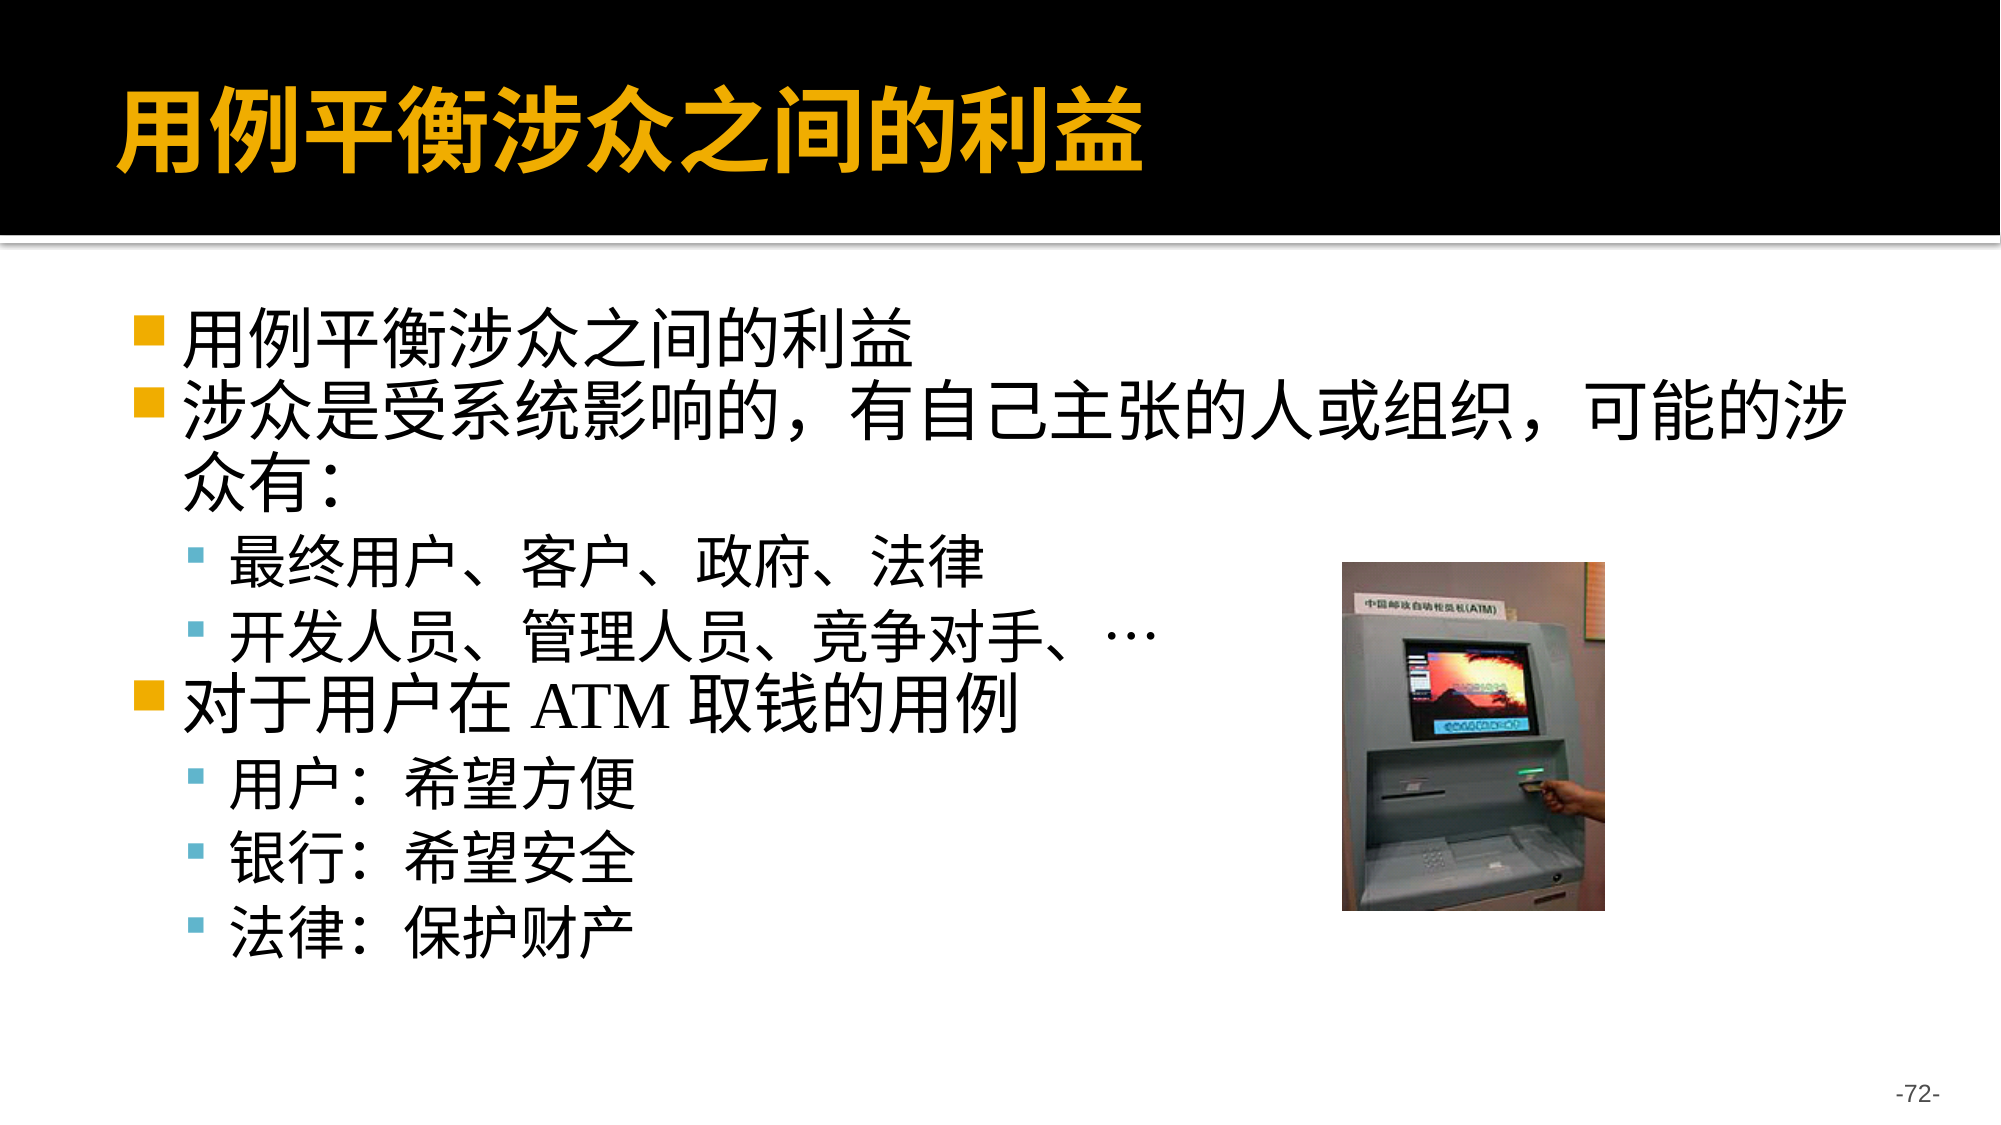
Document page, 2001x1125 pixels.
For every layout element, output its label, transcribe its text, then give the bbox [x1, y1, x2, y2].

title 用例平衡涉众之间的利益 [99, 25, 1900, 231]
slide_number -72- [1794, 1062, 1955, 1108]
picture [1342, 562, 1605, 911]
list 用例平衡涉众之间的利益 涉众是受系统影响的，有自己主张的人或组织，可能的涉众有： 最终用户、客户、政府、法律 开发人员、管理人员、竞争对手、… 对于用户在ATM取钱的用例 用户：希望方便 银行：希望安全 法律：保护财产 [99, 291, 1900, 1050]
